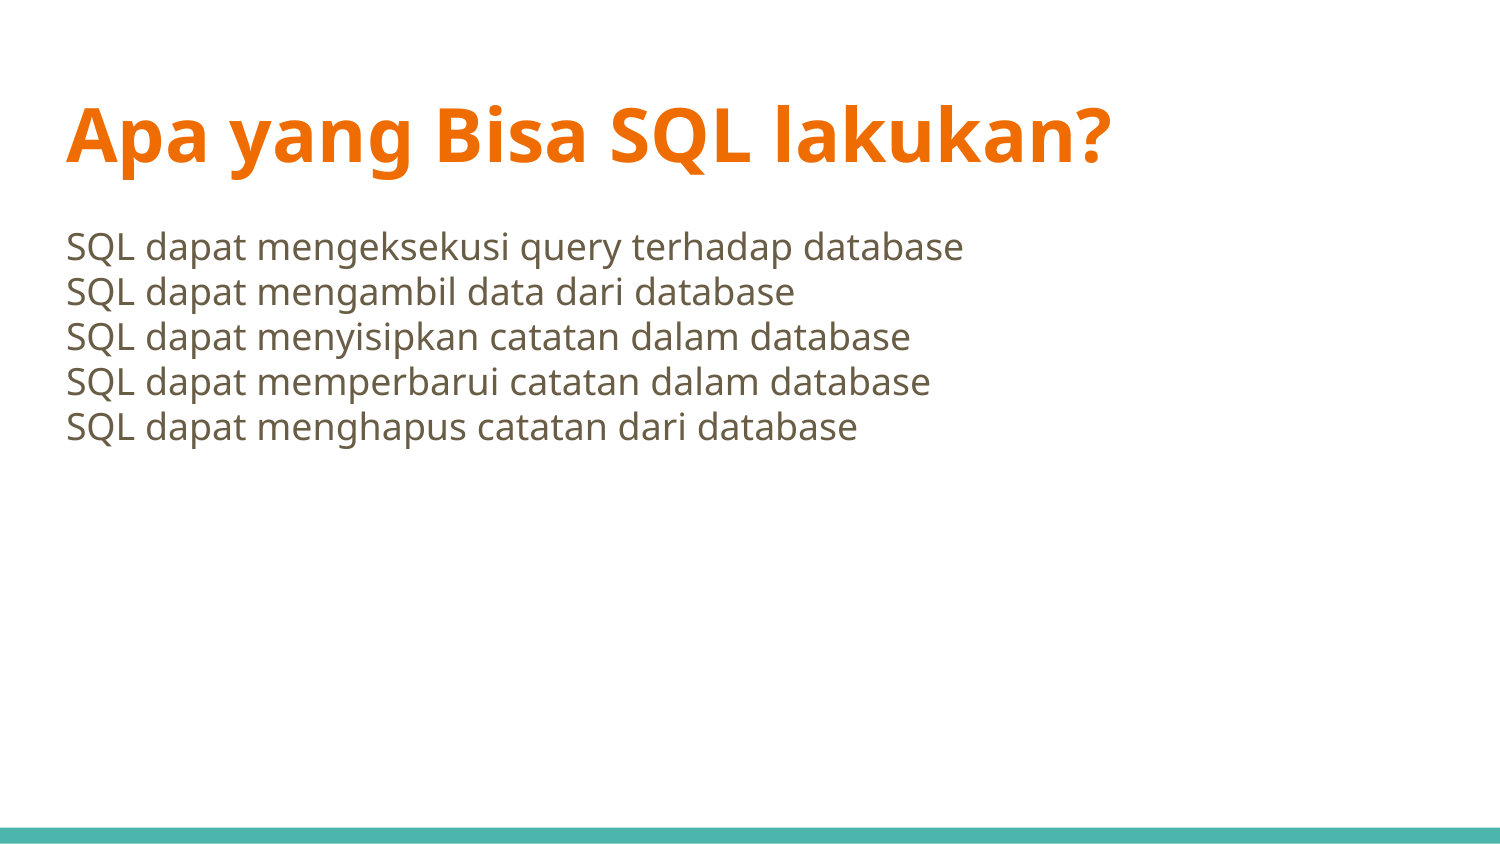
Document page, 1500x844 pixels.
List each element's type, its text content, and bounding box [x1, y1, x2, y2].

title Apa yang Bisa SQL lakukan? [51, 72, 1449, 189]
list SQL dapat mengeksekusi query terhadap database SQL dapat mengambil data dari database SQL dapat menyisipkan catatan dalam database SQL dapat memperbarui catatan dalam database SQL dapat menghapus catatan dari database [51, 207, 1449, 750]
